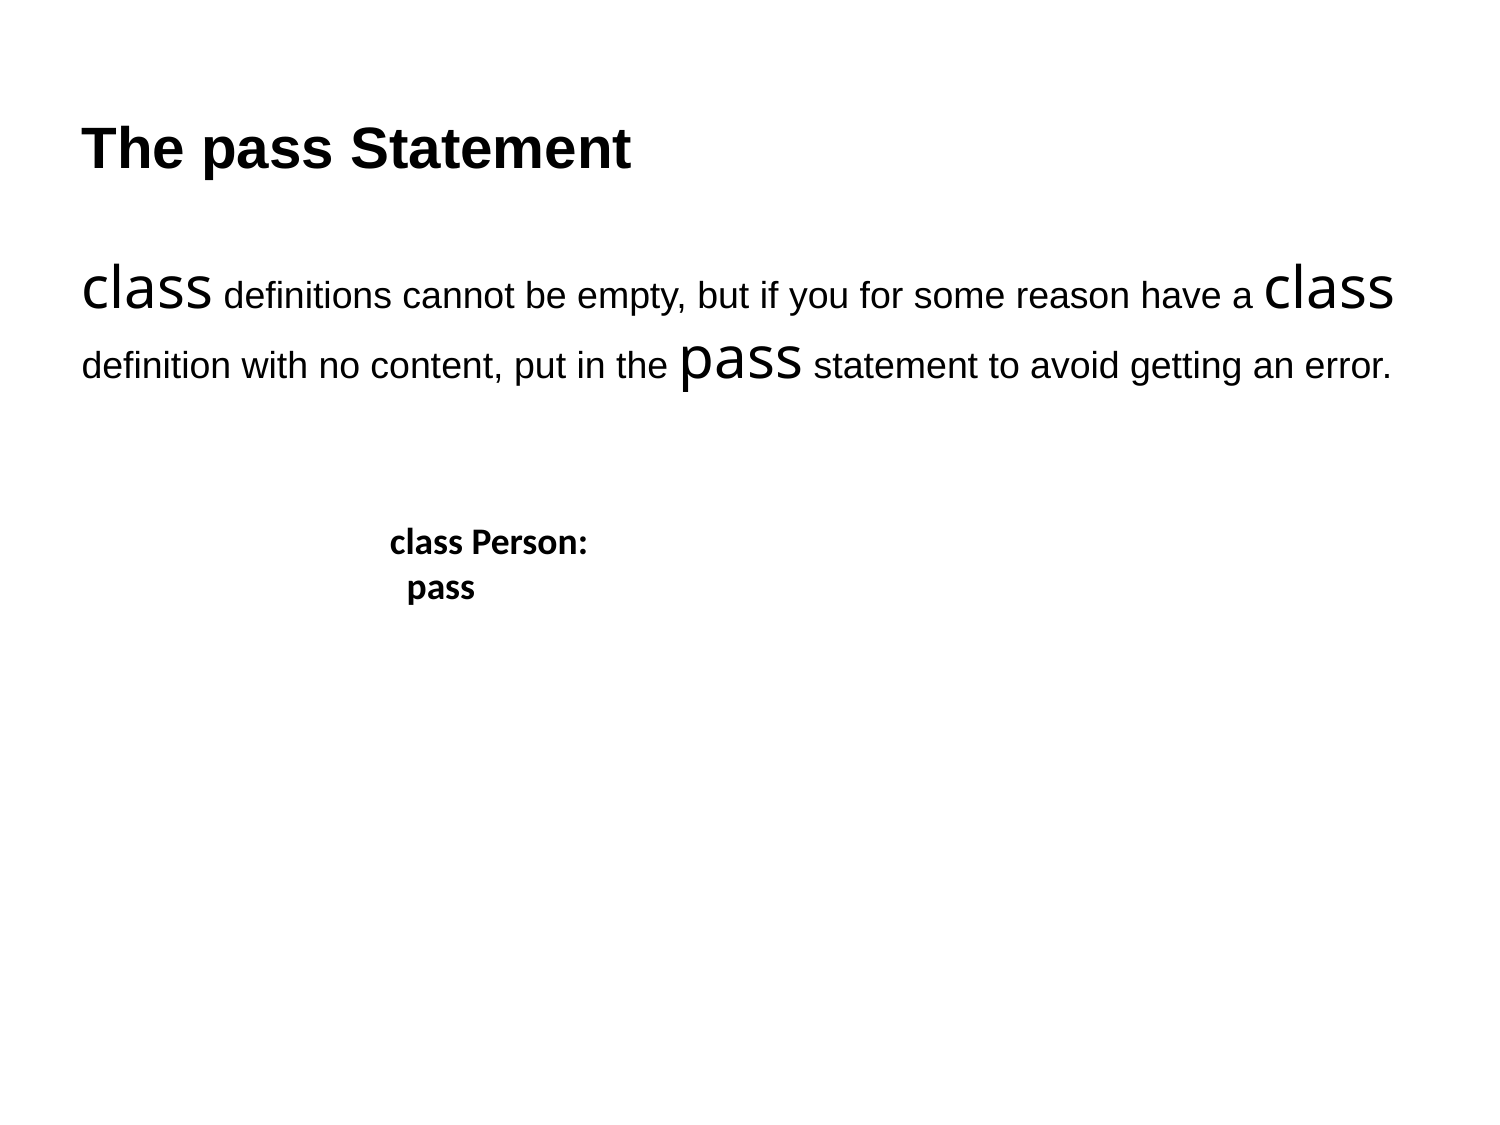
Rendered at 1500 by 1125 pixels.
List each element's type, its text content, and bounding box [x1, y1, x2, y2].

text_box class Person: pass [374, 509, 1125, 615]
text_box The pass Statement class definitions cannot be empty, but if you for some reason have a class definition with no content, put in the pass statement to avoid getting an error. [66, 102, 1422, 398]
